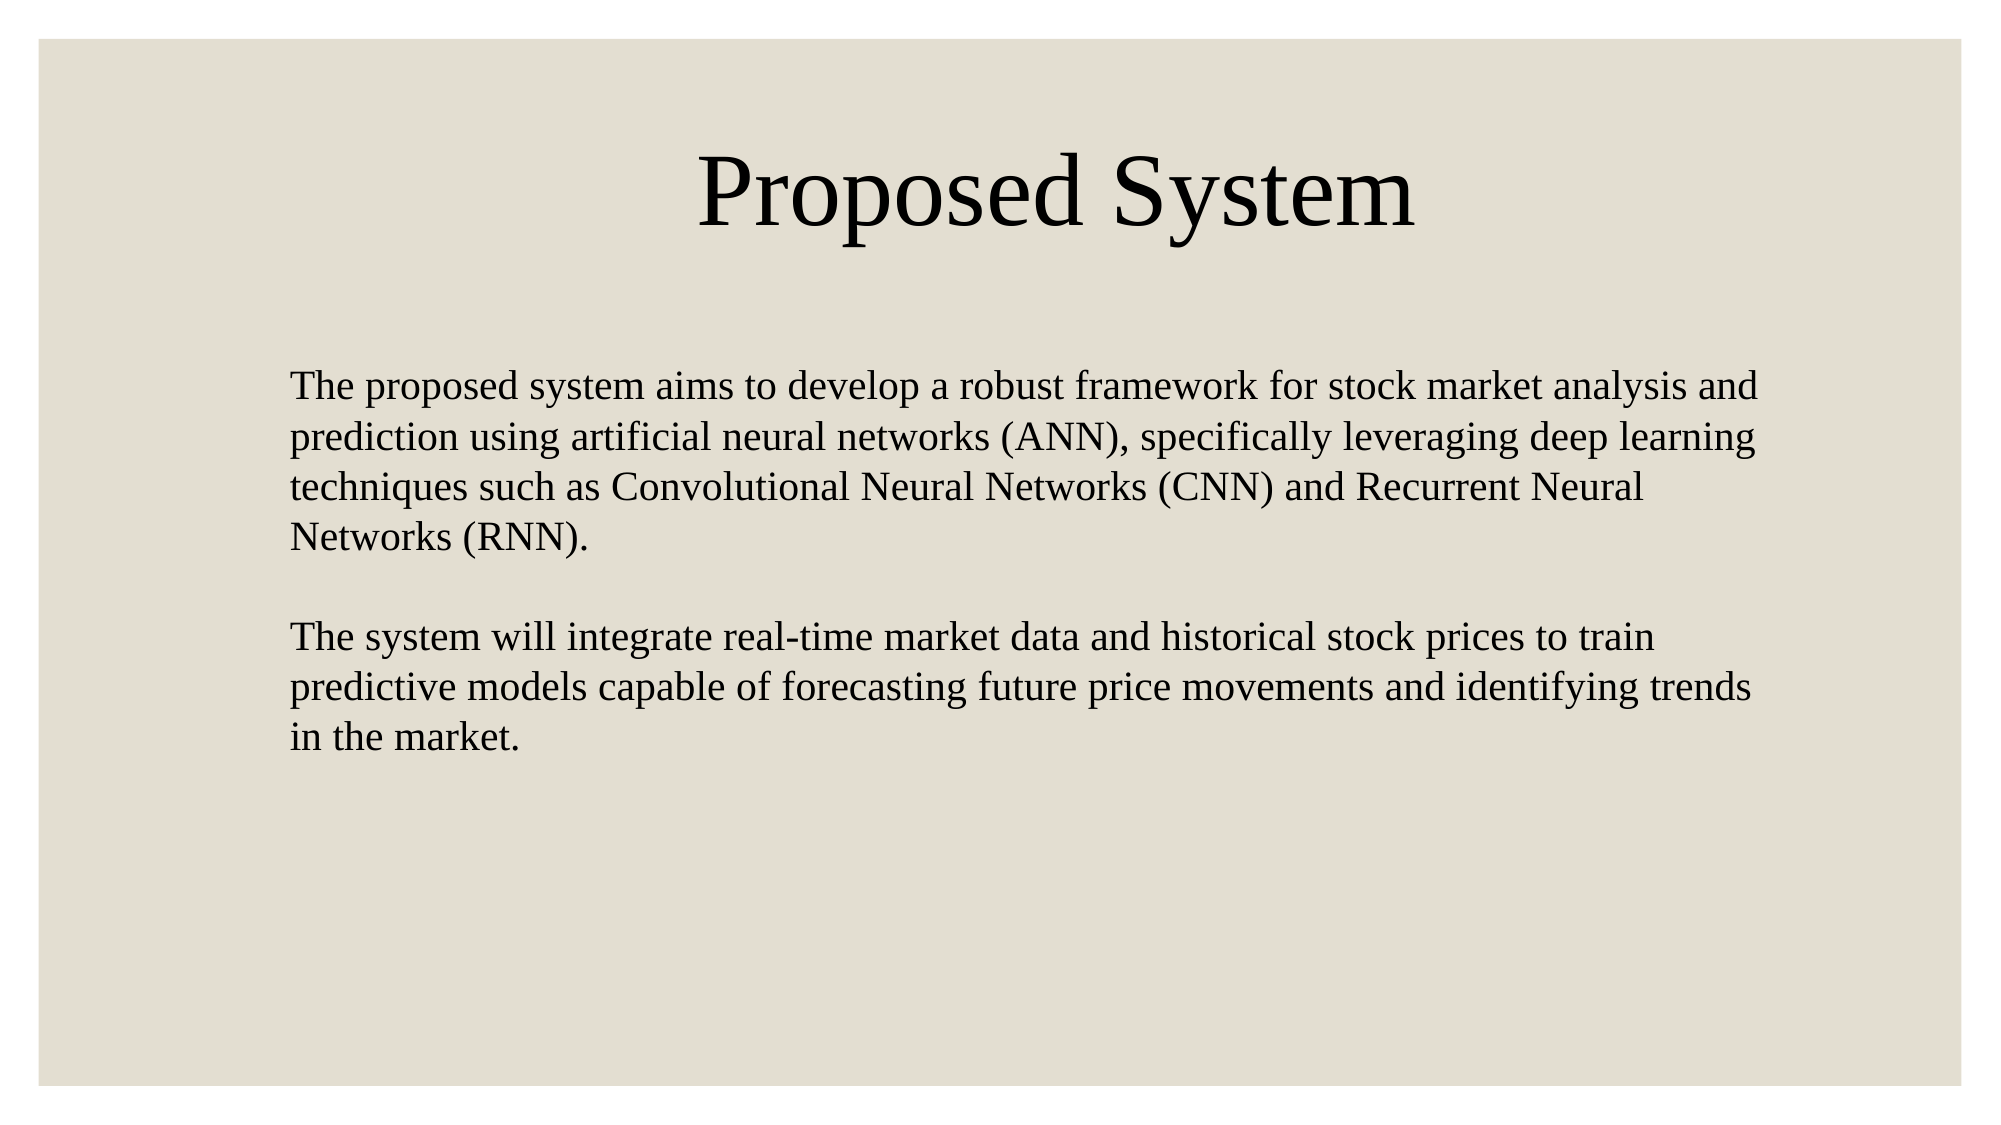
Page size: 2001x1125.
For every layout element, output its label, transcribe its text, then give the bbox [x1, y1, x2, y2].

text_box The proposed system aims to develop a robust framework for stock market analysis and prediction using artificial neural networks (ANN), specifically leveraging deep learning techniques such as Convolutional Neural Networks (CNN) and Recurrent Neural Networks (RNN). The system will integrate real-time market data and historical stock prices to train predictive models capable of forecasting future price movements and identifying trends in the market. [275, 351, 1777, 816]
text_box Proposed System [681, 114, 1451, 254]
